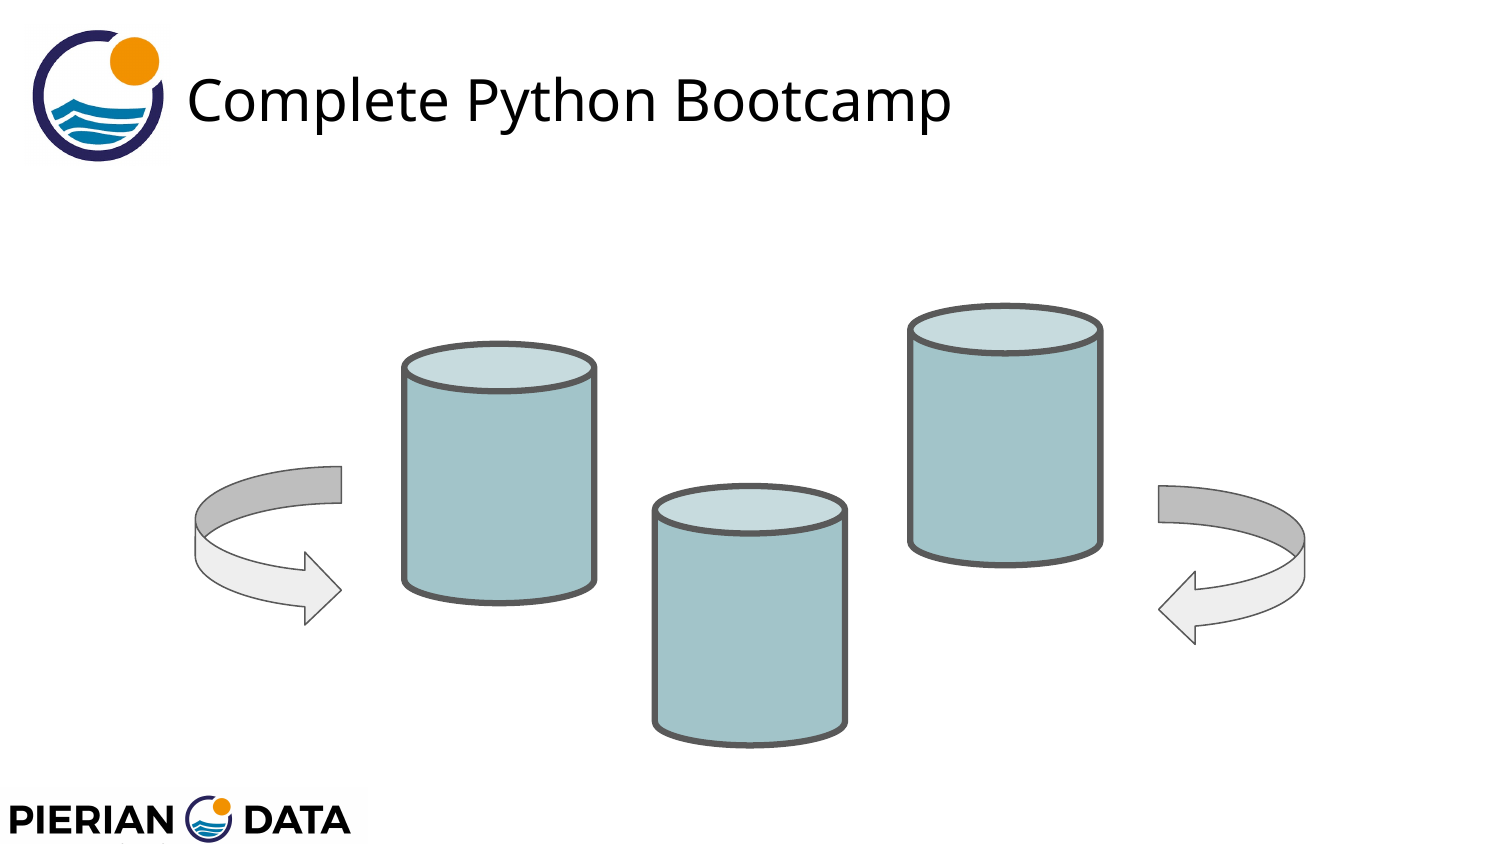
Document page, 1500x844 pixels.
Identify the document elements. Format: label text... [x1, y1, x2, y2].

text_box [404, 343, 595, 604]
picture [0, 787, 368, 844]
text_box [1158, 485, 1305, 645]
text_box [195, 466, 342, 626]
picture [24, 24, 172, 167]
title Complete Python Bootcamp [176, 48, 1449, 143]
text_box [654, 485, 846, 746]
text_box [910, 305, 1101, 566]
